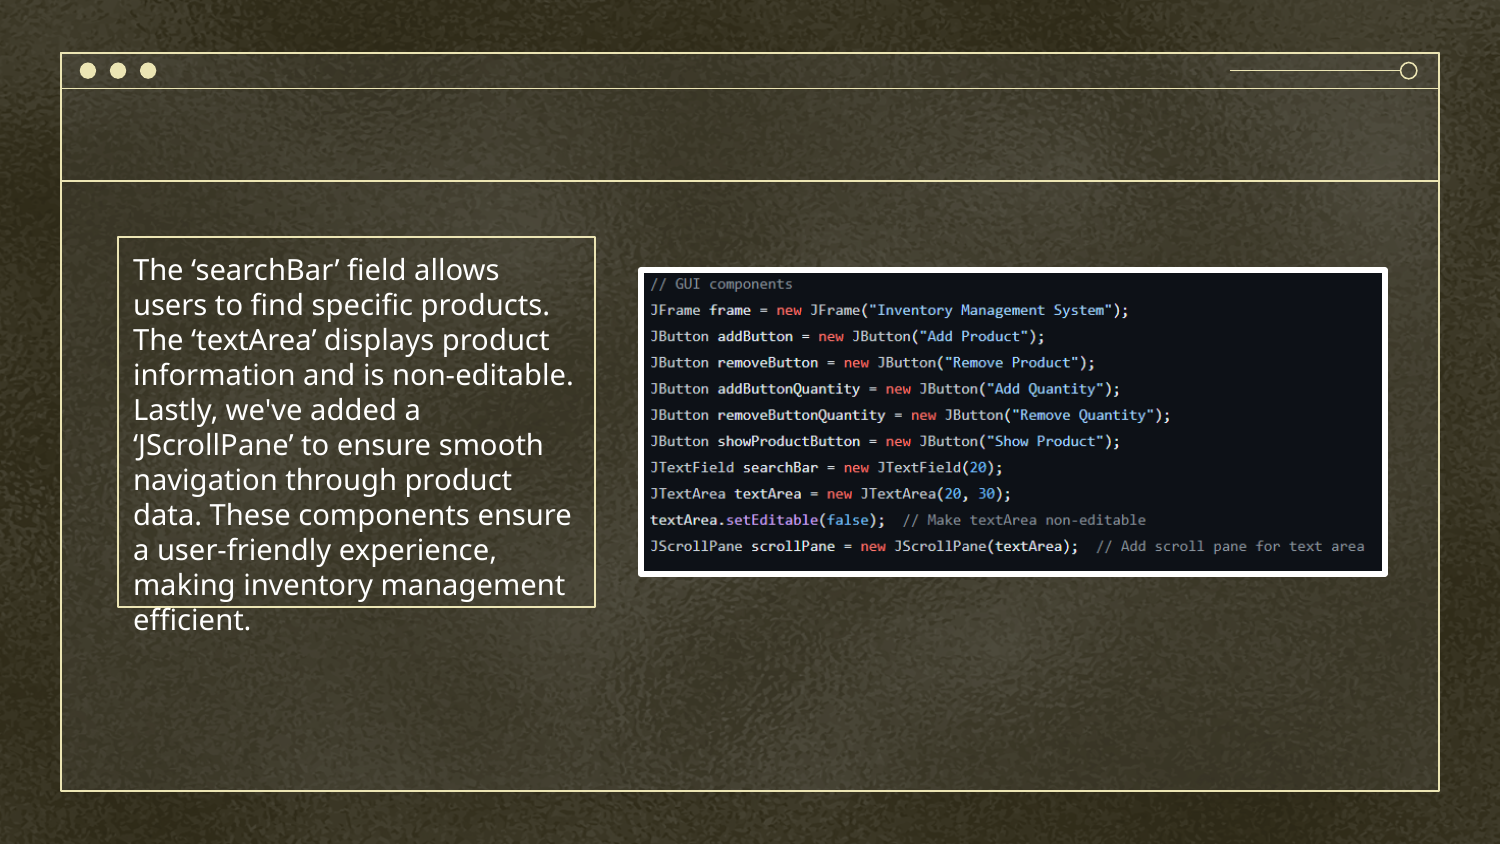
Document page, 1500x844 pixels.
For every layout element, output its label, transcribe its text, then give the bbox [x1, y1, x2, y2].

picture [643, 272, 1383, 571]
subtitle The ‘searchBar’ field allows users to find specific products. The ‘textArea’ displays product information and is non-editable. Lastly, we've added a ‘JScrollPane’ to ensure smooth navigation through product data. These components ensure a user-friendly experience, making inventory management efficient. [117, 236, 596, 608]
